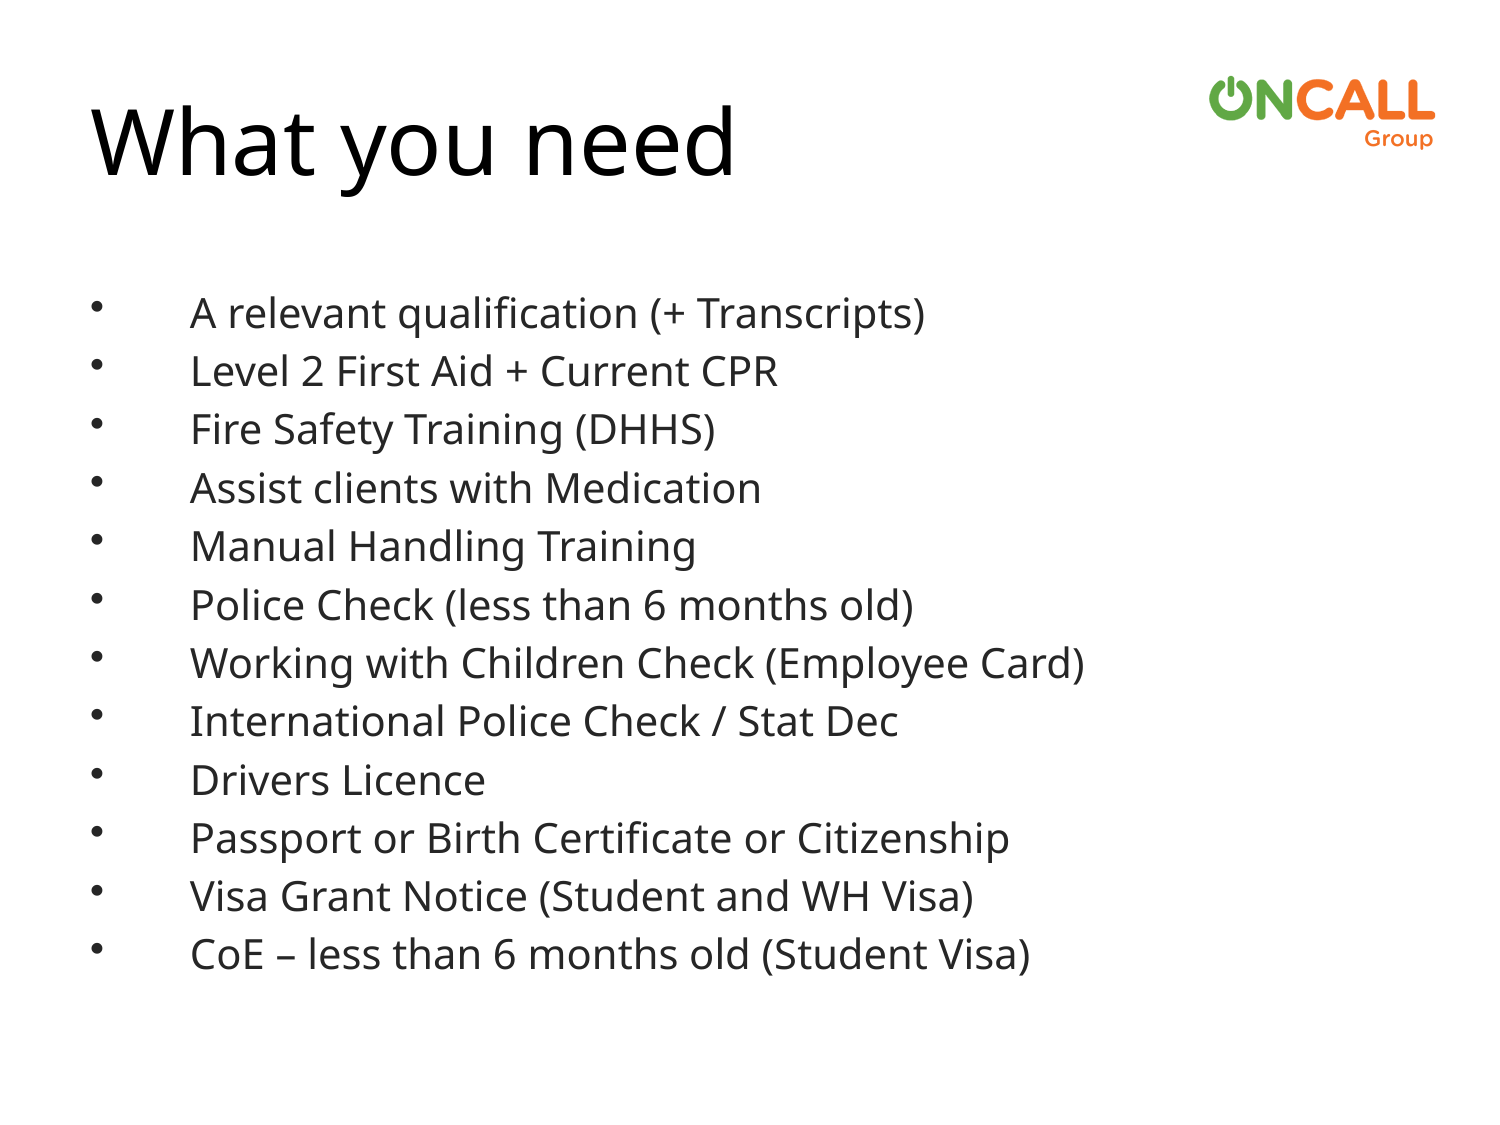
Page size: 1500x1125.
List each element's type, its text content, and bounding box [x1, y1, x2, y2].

list A relevant qualification (+ Transcripts) Level 2 First Aid + Current CPR Fire Safety Training (DHHS) Assist clients with Medication Manual Handling Training Police Check (less than 6 months old) Working with Children Check (Employee Card) International Police Check / Stat Dec Drivers Licence Passport or Birth Certificate or Citizenship Visa Grant Notice (Student and WH Visa) CoE – less than 6 months old (Student Visa) [75, 278, 1425, 715]
picture [1198, 67, 1449, 161]
title What you need [75, 45, 1164, 233]
